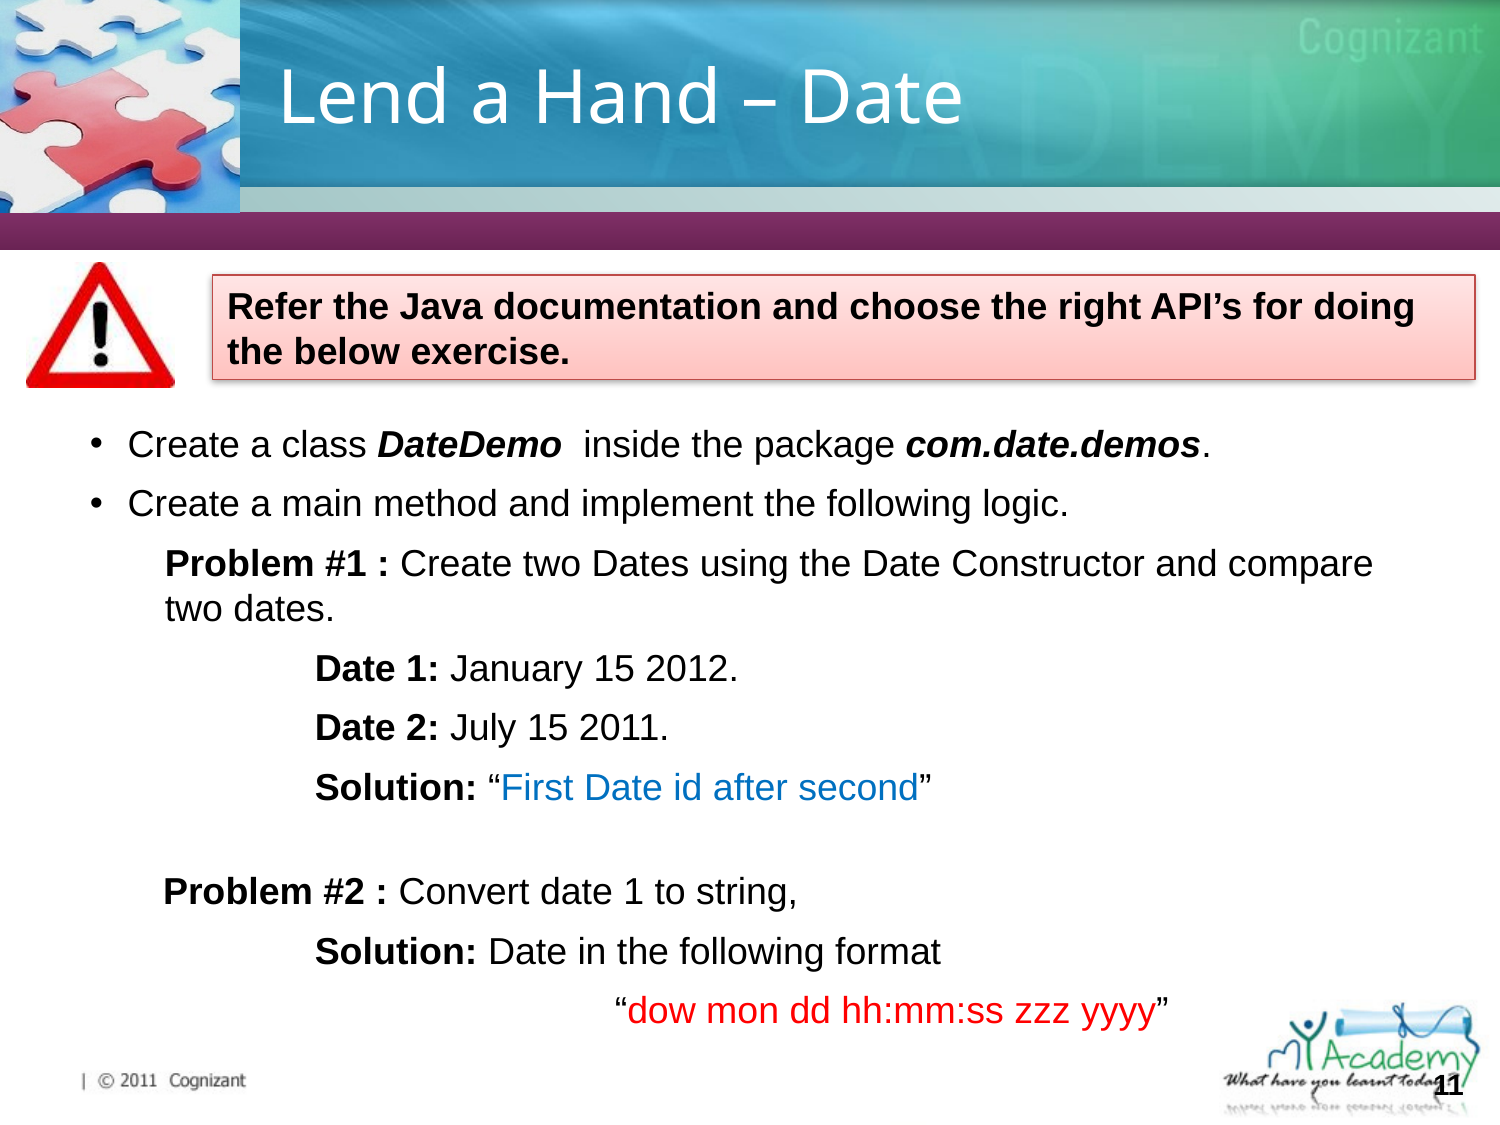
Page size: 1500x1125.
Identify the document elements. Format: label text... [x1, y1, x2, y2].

title Lend a Hand – Date [262, 0, 1500, 188]
picture [0, 250, 1500, 1125]
picture [0, 0, 262, 213]
text_box Create a class DateDemo inside the package com.date.demos. Create a main method and implement the following logic. Problem #1 : Create two Dates using the Date Constructor and compare two dates. Date 1: January 15 2012. Date 2: July 15 2011. Solution: “First Date id after second” Problem #2 : Convert date 1 to string, Solution: Date in the following format “dow mon dd hh:mm:ss zzz yyyy” [74, 412, 1413, 1084]
slide_number 11 [1418, 1059, 1492, 1112]
text_box Refer the Java documentation and choose the right API’s for doing the below exercise. [212, 274, 1476, 380]
